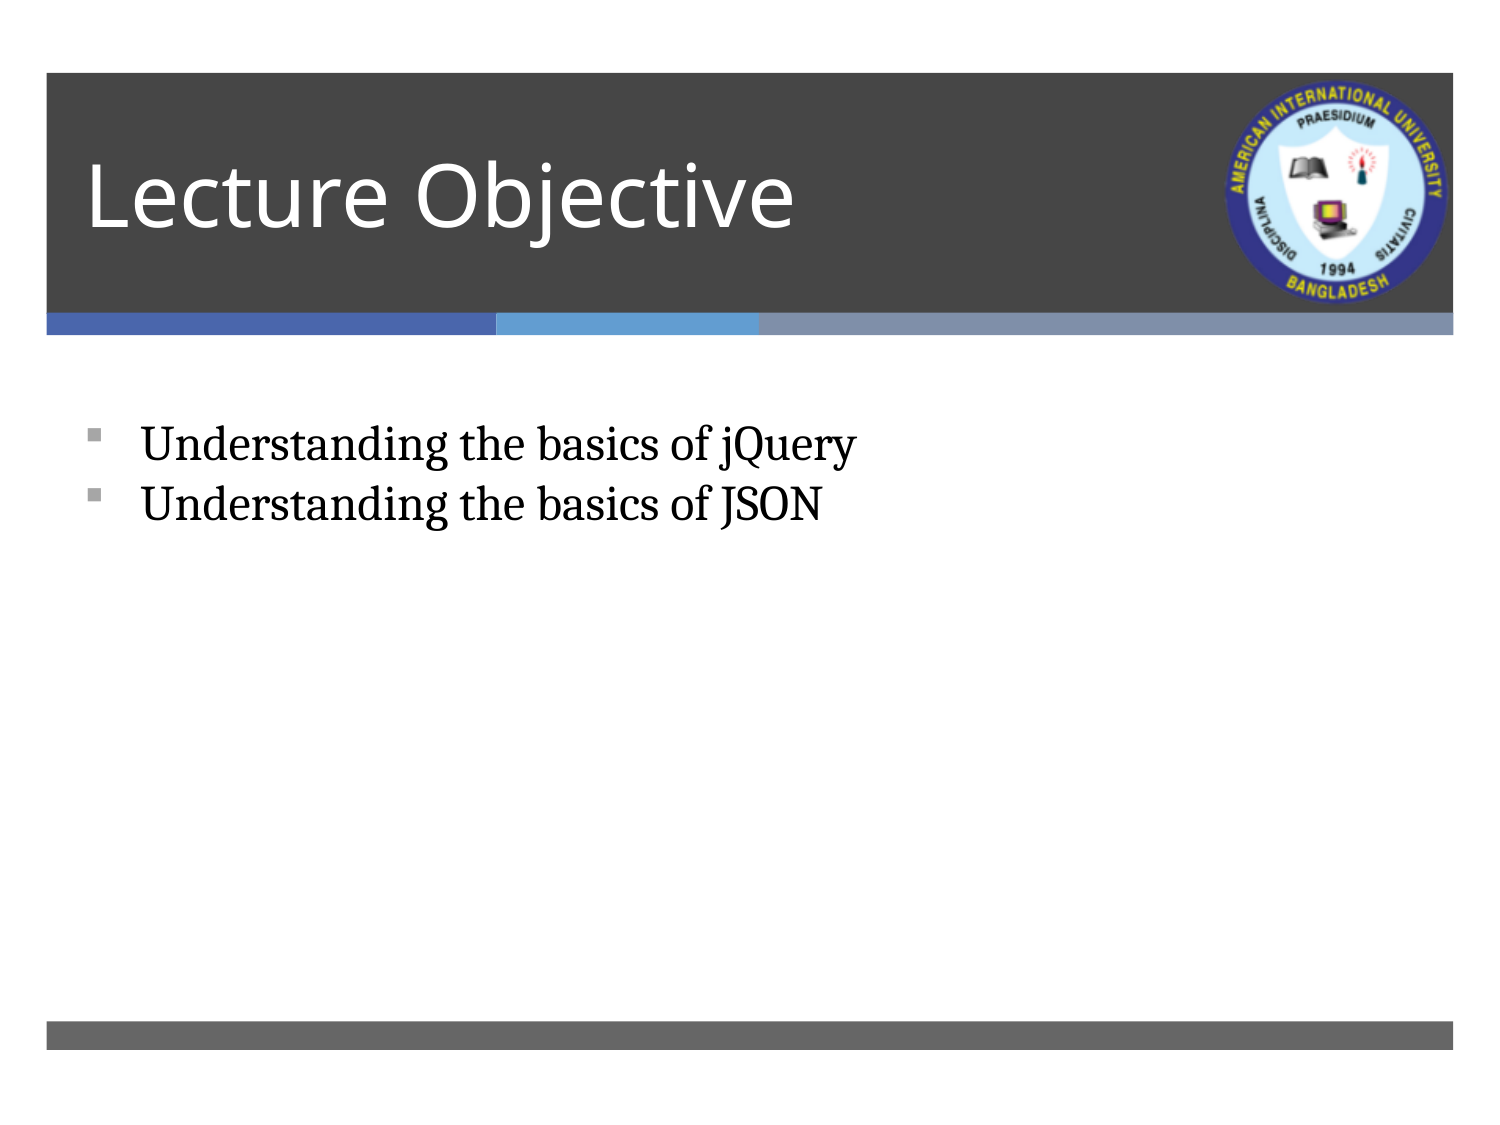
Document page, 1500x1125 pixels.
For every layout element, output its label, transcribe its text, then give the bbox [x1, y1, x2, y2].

picture [1220, 75, 1454, 310]
title Lecture Objective [69, 73, 1351, 253]
subtitle Understanding the basics of jQuery Understanding the basics of JSON [69, 402, 1342, 1052]
